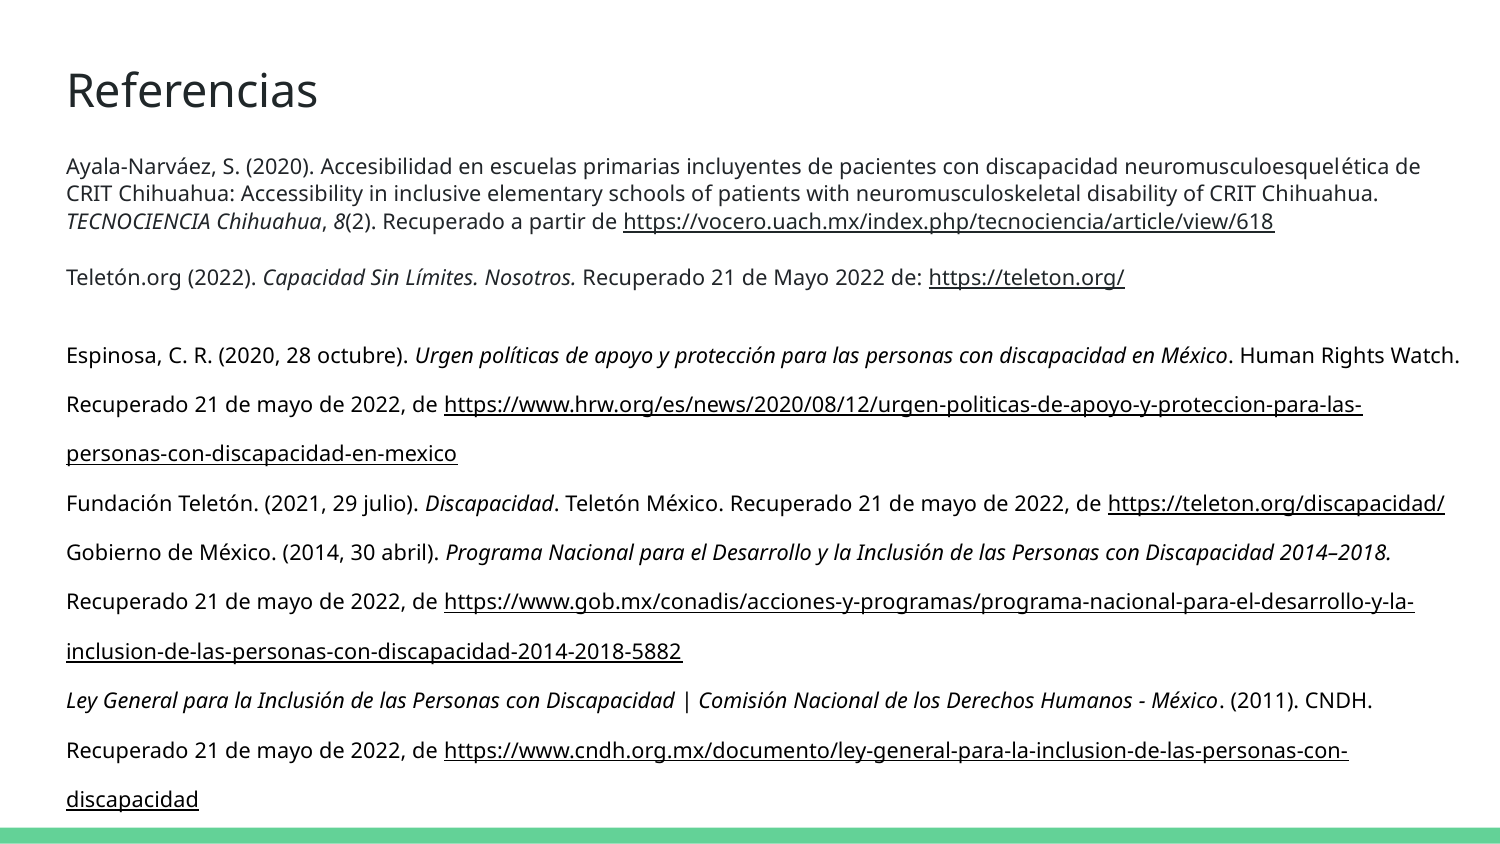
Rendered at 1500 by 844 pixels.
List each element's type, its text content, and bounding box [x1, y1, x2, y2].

title Referencias [51, 42, 1449, 136]
list Ayala-Narváez, S. (2020). Accesibilidad en escuelas primarias incluyentes de pacientes con discapacidad neuromusculoesquelética de CRIT Chihuahua: Accessibility in inclusive elementary schools of patients with neuromusculoskeletal disability of CRIT Chihuahua. TECNOCIENCIA Chihuahua, 8(2). Recuperado a partir de https://vocero.uach.mx/index.php/tecnociencia/article/view/618 Teletón.org (2022). Capacidad Sin Límites. Nosotros. Recuperado 21 de Mayo 2022 de: https://teleton.org/ Espinosa, C. R. (2020, 28 octubre). Urgen políticas de apoyo y protección para las personas con discapacidad en México. Human Rights Watch. Recuperado 21 de mayo de 2022, de https://www.hrw.org/es/news/2020/08/12/urgen-politicas-de-apoyo-y-proteccion-para-las-personas-con-discapacidad-en-mexico Fundación Teletón. (2021, 29 julio). Discapacidad. Teletón México. Recuperado 21 de mayo de 2022, de https://teleton.org/discapacidad/ Gobierno de México. (2014, 30 abril). Programa Nacional para el Desarrollo y la Inclusión de las Personas con Discapacidad 2014–2018. Recuperado 21 de mayo de 2022, de https://www.gob.mx/conadis/acciones-y-programas/programa-nacional-para-el-desarrollo-y-la-inclusion-de-las-personas-con-discapacidad-2014-2018-5882 Ley General para la Inclusión de las Personas con Discapacidad | Comisión Nacional de los Derechos Humanos - México. (2011). CNDH. Recuperado 21 de mayo de 2022, de https://www.cndh.org.mx/documento/ley-general-para-la-inclusion-de-las-personas-con-discapacidad [51, 136, 1479, 761]
